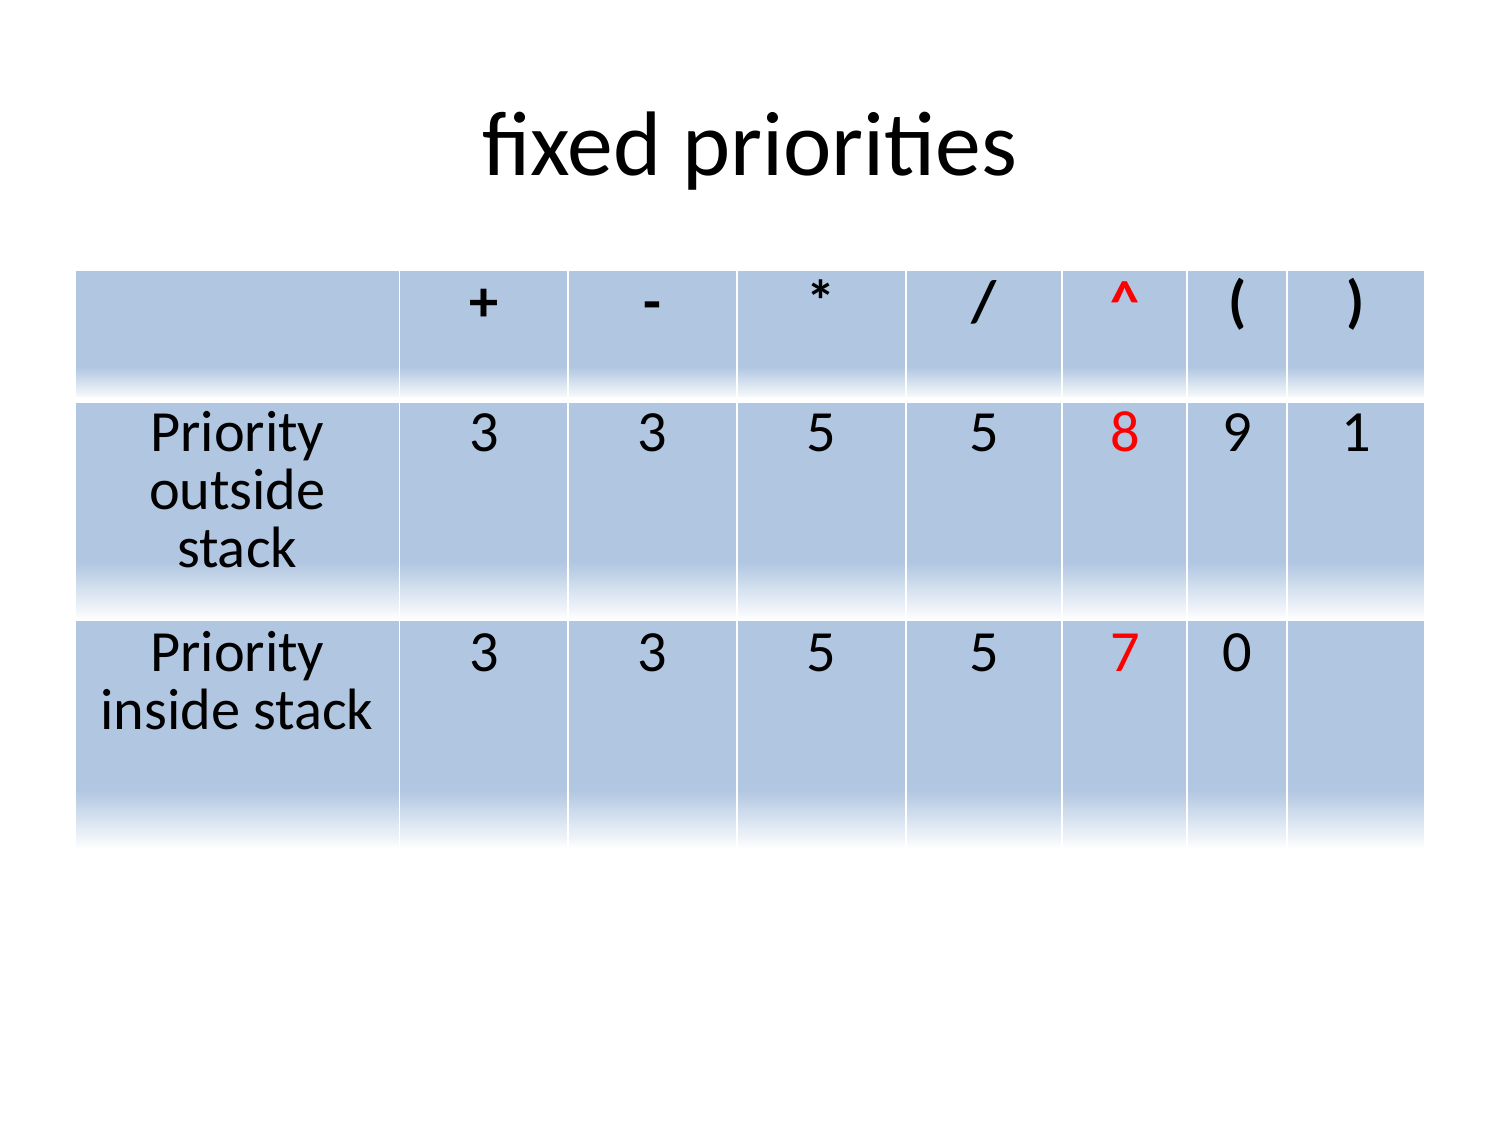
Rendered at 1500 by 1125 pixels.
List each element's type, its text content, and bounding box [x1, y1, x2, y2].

table_header [76, 271, 399, 397]
table_cell 5 [907, 403, 1061, 619]
table_cell 5 [907, 621, 1061, 849]
title fixed priorities [75, 45, 1425, 233]
table_cell 9 [1188, 403, 1286, 619]
table_cell 1 [1288, 403, 1424, 619]
table_cell 5 [738, 621, 905, 849]
table_cell 3 [400, 403, 567, 619]
table_cell 5 [738, 403, 905, 619]
table_header + [400, 271, 567, 397]
table_cell 3 [400, 621, 567, 849]
table_cell Priority inside stack [76, 621, 399, 849]
table_header * [738, 271, 905, 397]
table_cell 0 [1188, 621, 1286, 849]
table_header ( [1188, 271, 1286, 397]
table_cell Priority outside stack [76, 403, 399, 619]
table_header ^ [1063, 271, 1186, 397]
table_cell 3 [569, 403, 736, 619]
table_header - [569, 271, 736, 397]
table_cell [1288, 621, 1424, 849]
table_cell 7 [1063, 621, 1186, 849]
table_cell 8 [1063, 403, 1186, 619]
table_cell 3 [569, 621, 736, 849]
table_header ) [1288, 271, 1424, 397]
table_header / [907, 271, 1061, 397]
